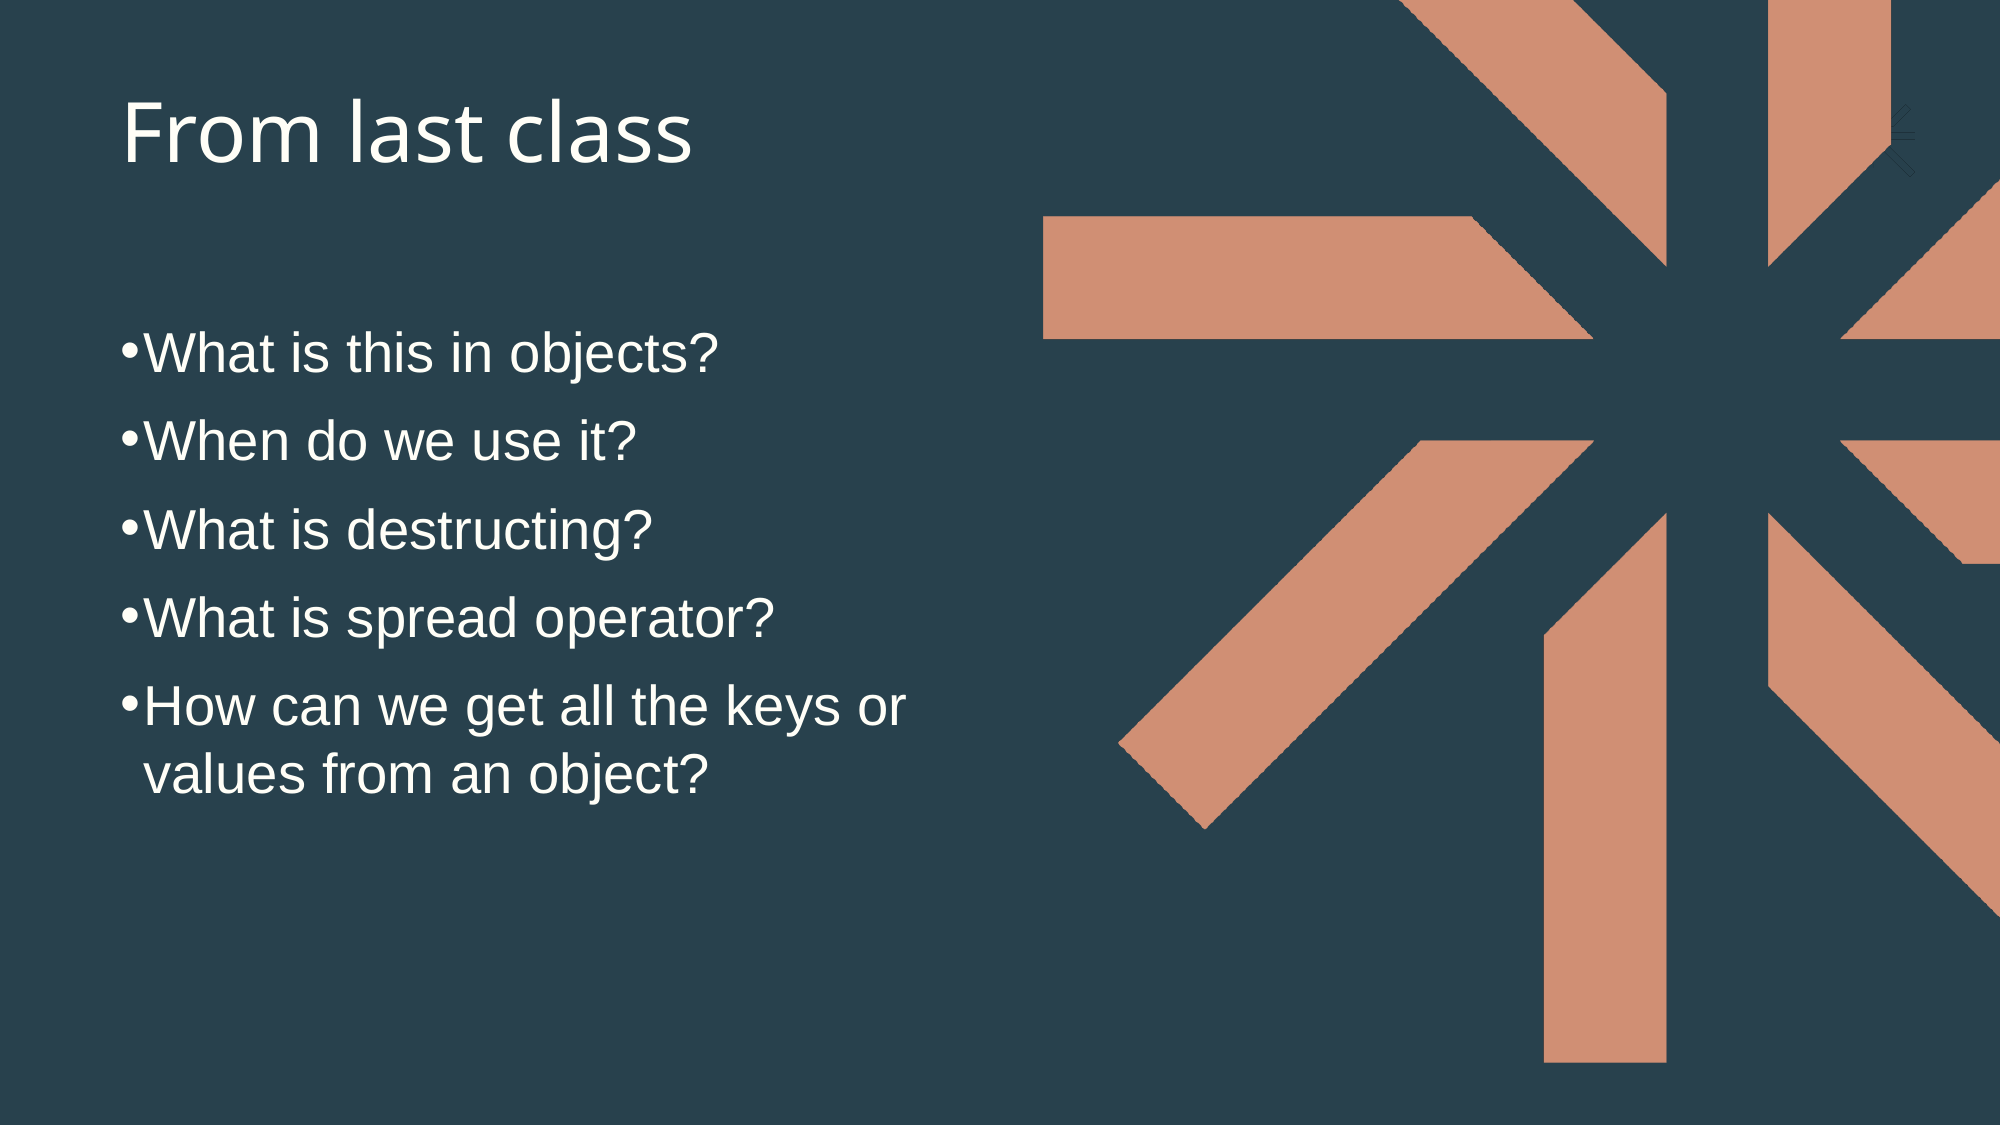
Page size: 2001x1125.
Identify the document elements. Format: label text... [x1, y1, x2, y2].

list What is this in objects? When do we use it? What is destructing? What is spread operator? How can we get all the keys or values from an object? [112, 308, 921, 1077]
title From last class [112, 90, 921, 254]
picture [1030, 0, 2000, 1125]
